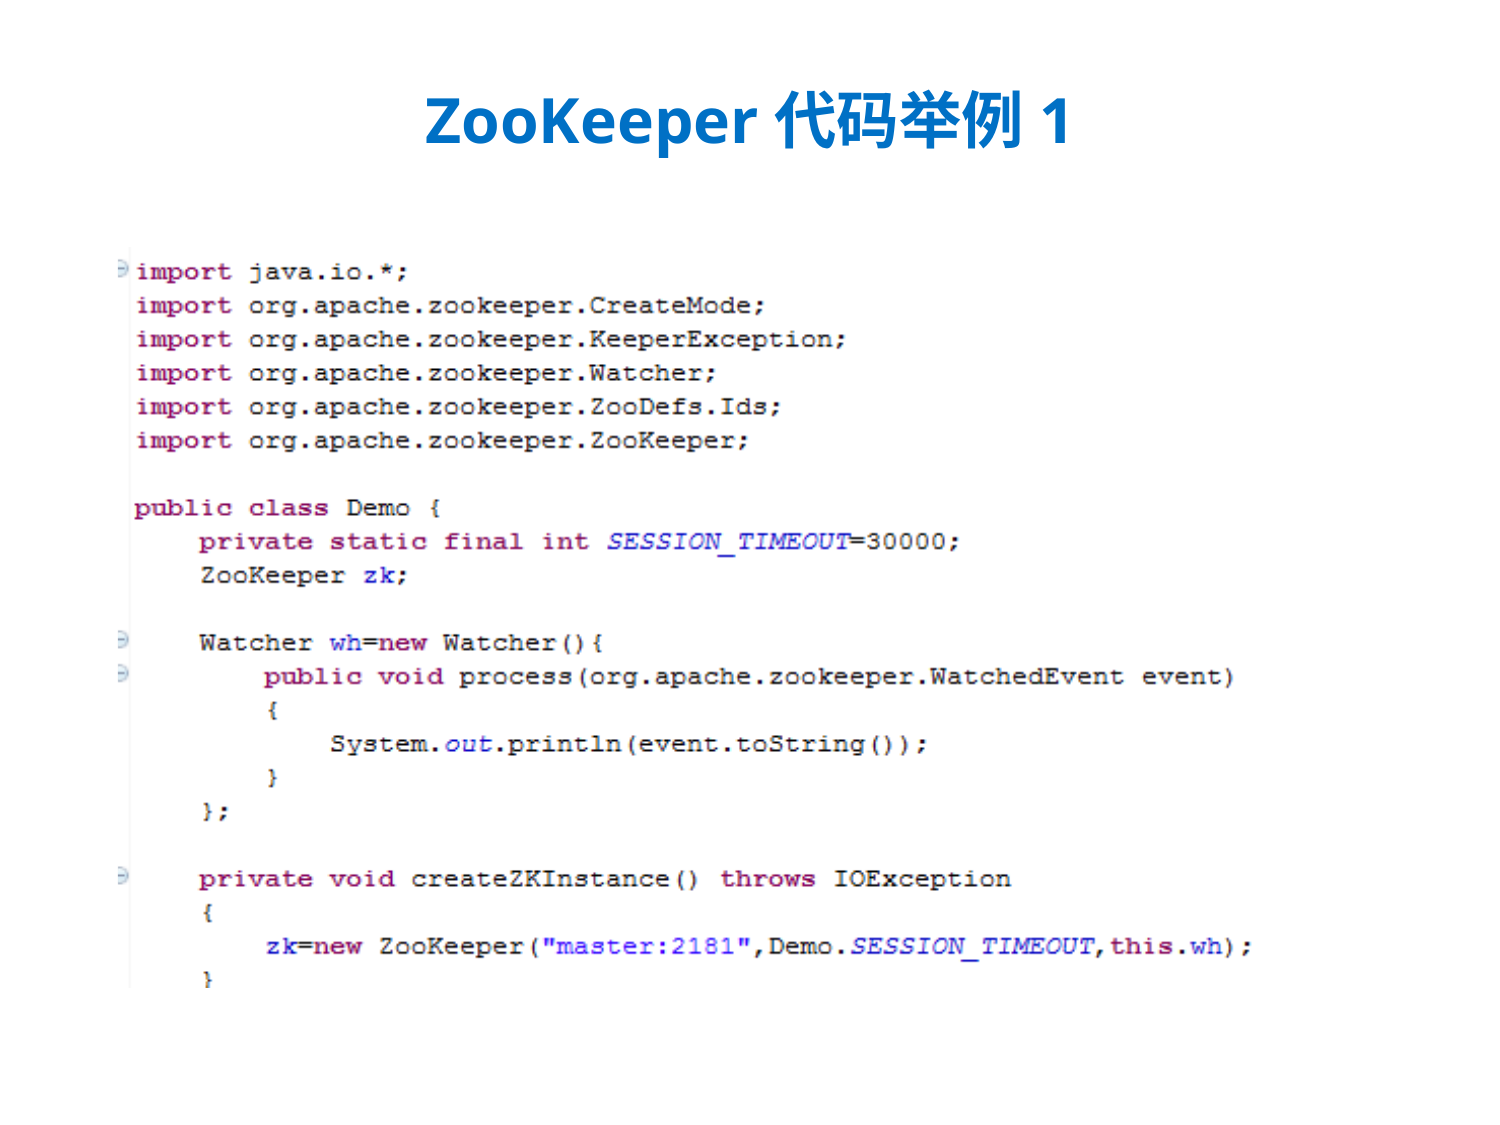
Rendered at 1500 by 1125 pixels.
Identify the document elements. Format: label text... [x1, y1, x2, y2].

text_box [117, 247, 1282, 988]
title ZooKeeper代码举例1 [75, 8, 1425, 213]
